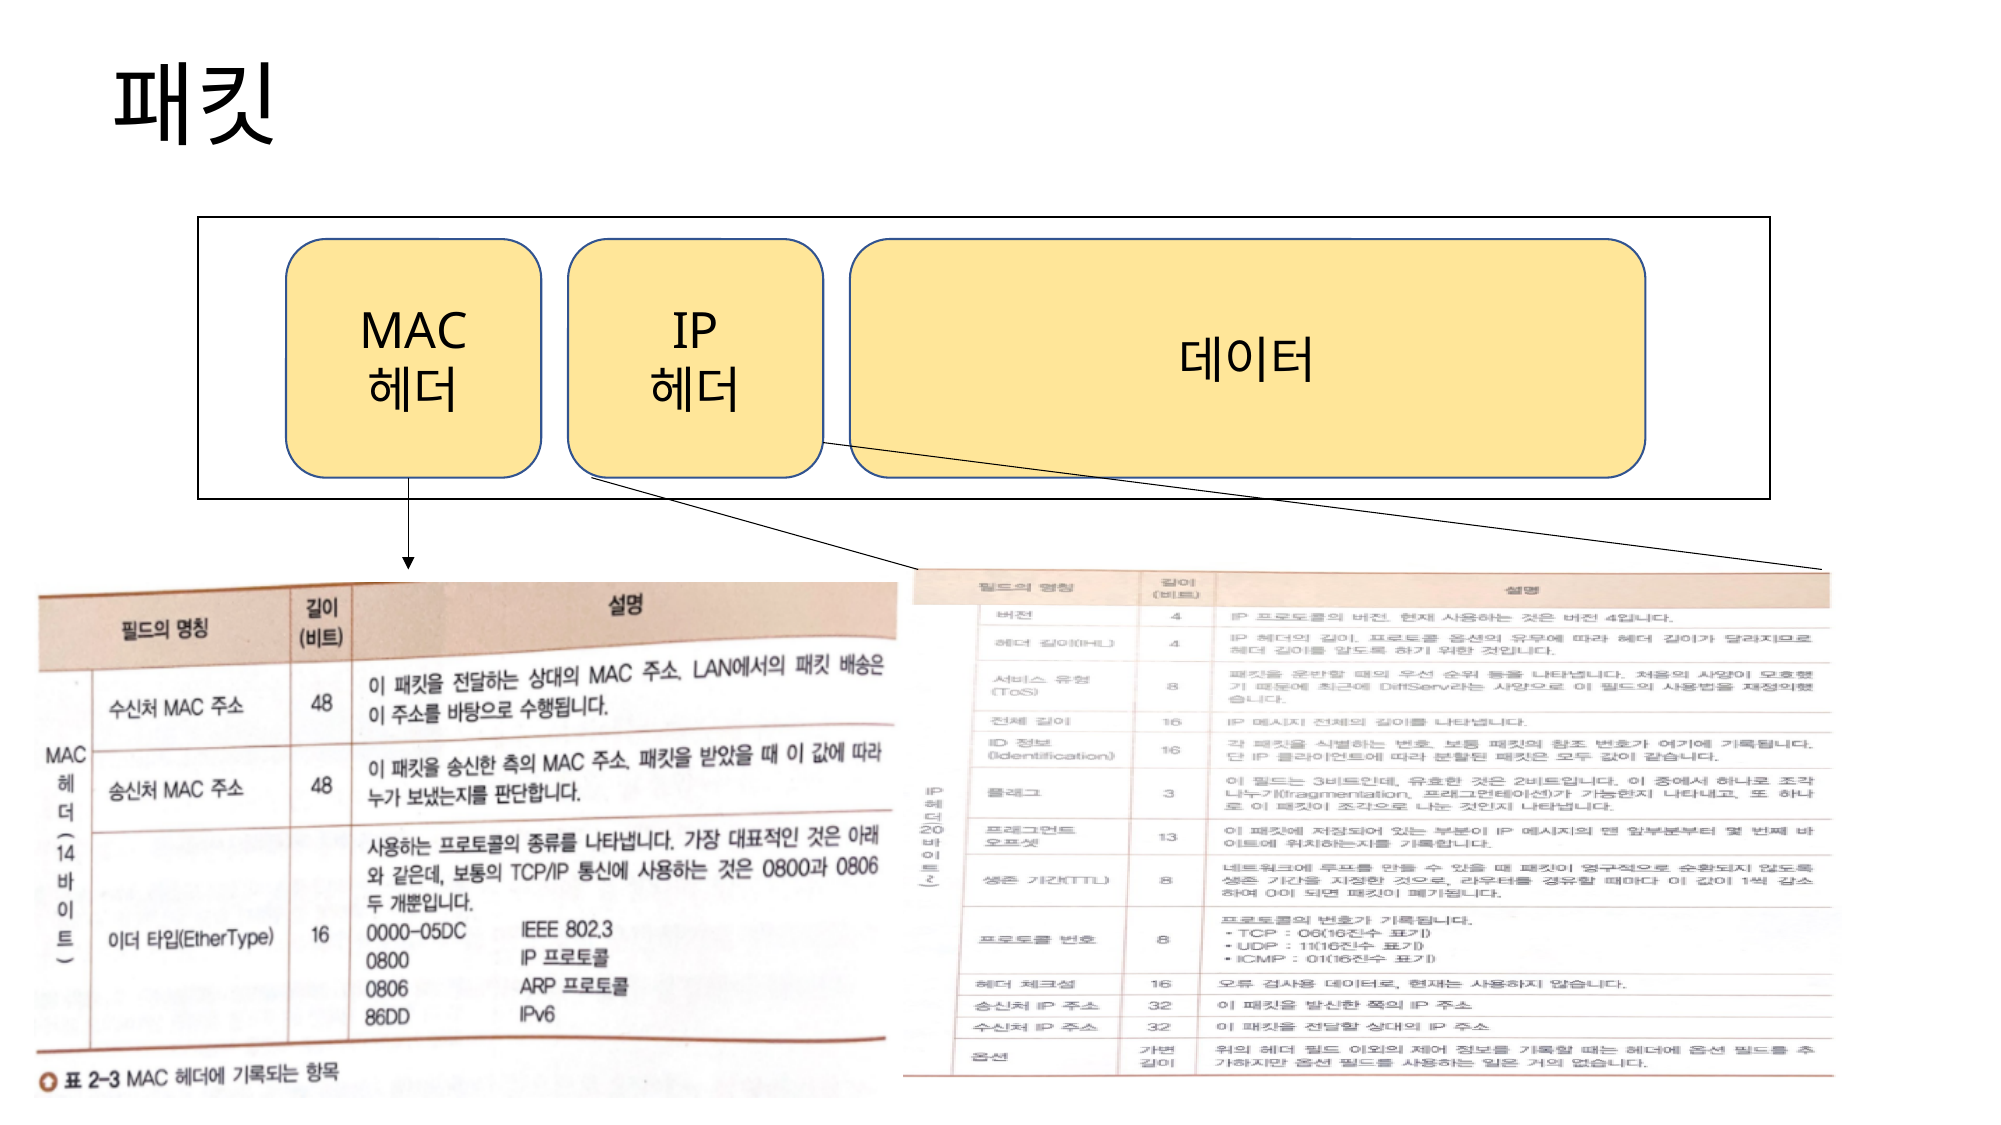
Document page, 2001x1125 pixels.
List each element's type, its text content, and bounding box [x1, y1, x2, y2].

picture [34, 562, 1877, 1098]
text_box MAC 헤더 [284, 237, 543, 479]
text_box [197, 216, 1771, 500]
text_box IP 헤더 [566, 237, 825, 477]
title 패킷 [96, 0, 1822, 218]
text_box 데이터 [848, 237, 1647, 442]
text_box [823, 442, 1822, 570]
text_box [591, 477, 823, 570]
